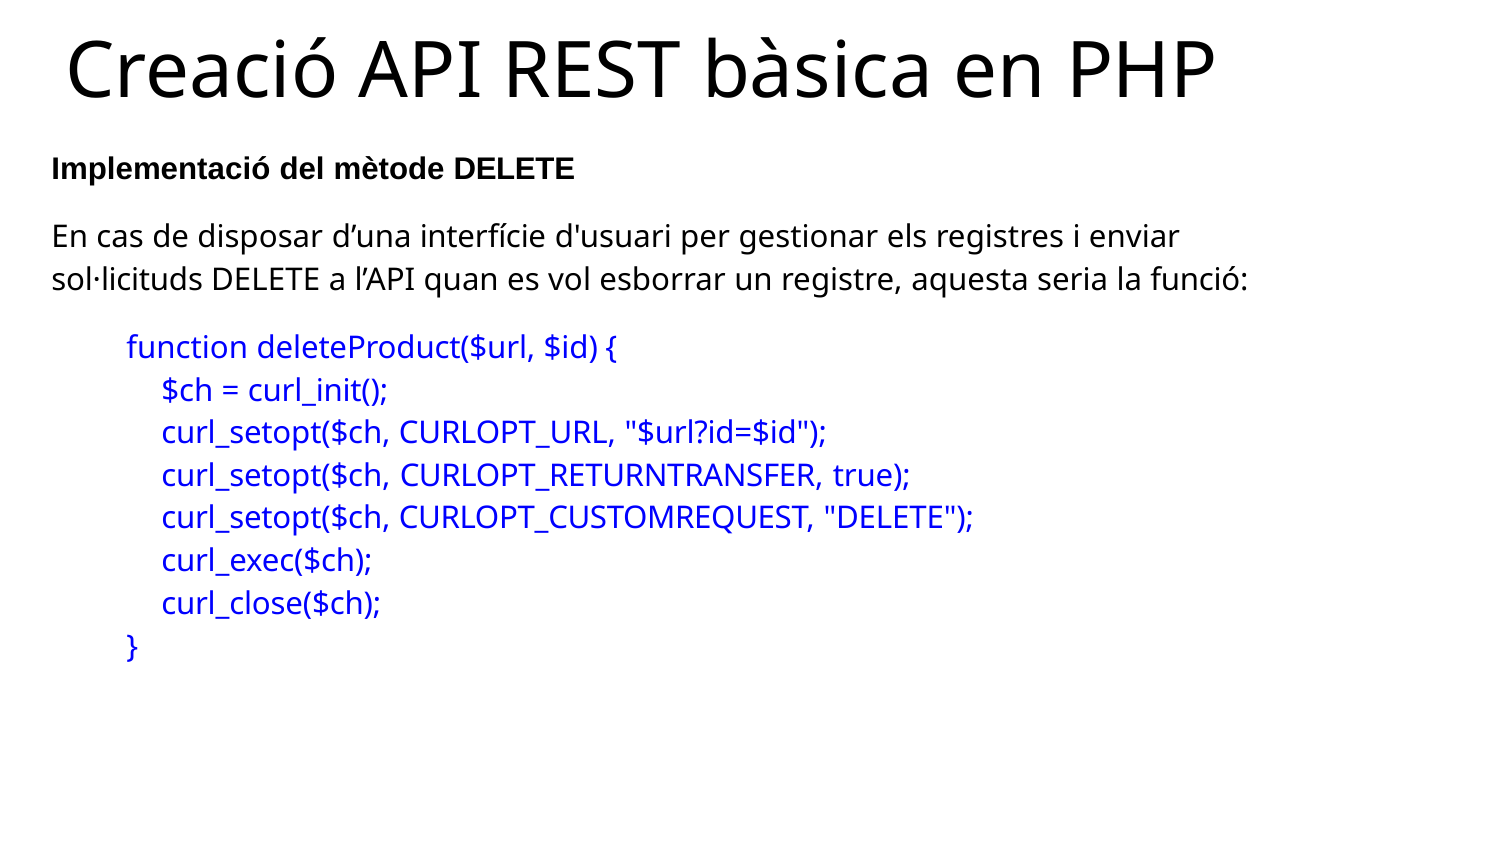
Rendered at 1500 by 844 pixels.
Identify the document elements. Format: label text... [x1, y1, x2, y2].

title Creació API REST bàsica en PHP [63, 16, 1415, 160]
text_box Implementació del mètode DELETE En cas de disposar d’una interfície d'usuari per gestionar els registres i enviar sol·licituds DELETE a l’API quan es vol esborrar un registre, aquesta seria la funció: function deleteProduct($url, $id) { $ch = curl_init(); curl_setopt($ch, CURLOPT_URL, "$url?id=$id"); curl_setopt($ch, CURLOPT_RETURNTRANSFER, true); curl_setopt($ch, CURLOPT_CUSTOMREQUEST, "DELETE"); curl_exec($ch); curl_close($ch); } [49, 146, 1281, 664]
